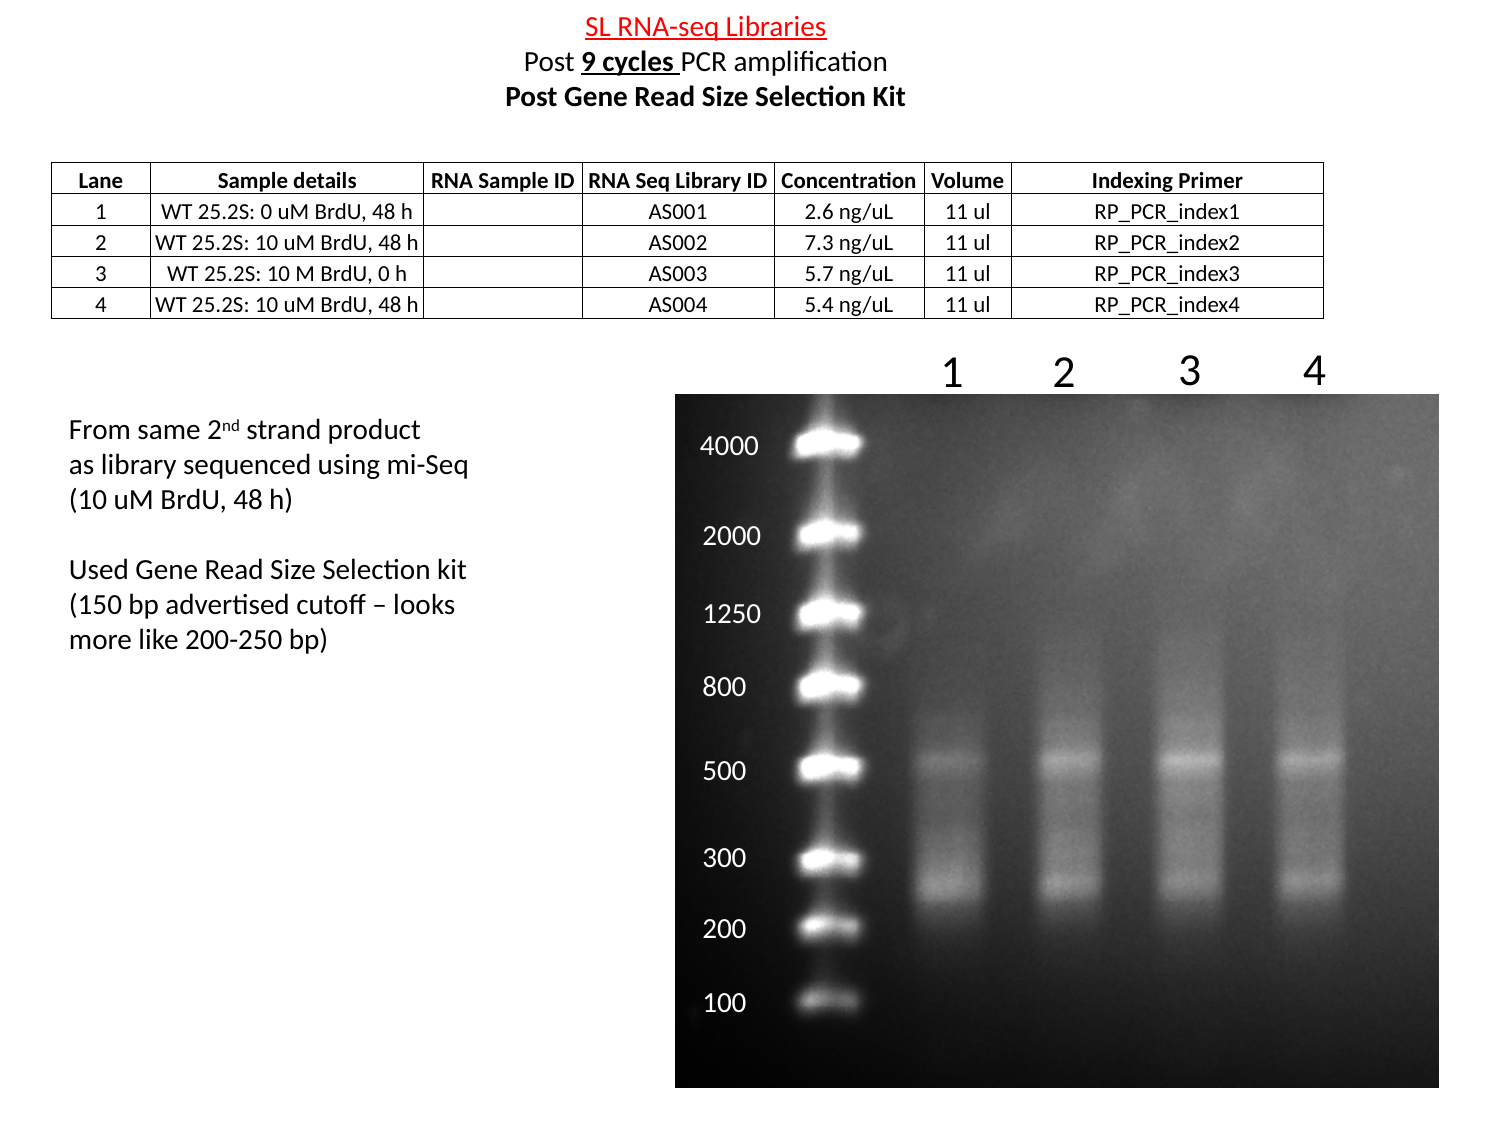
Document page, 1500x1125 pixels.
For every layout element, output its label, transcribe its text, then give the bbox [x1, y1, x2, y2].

table_cell RP_PCR_index1 [1012, 194, 1323, 225]
table_cell RP_PCR_index3 [1012, 257, 1323, 287]
table_cell AS001 [583, 194, 774, 225]
table_header RNA Sample ID [424, 163, 582, 193]
table_cell AS003 [583, 257, 774, 287]
table_cell RP_PCR_index2 [1012, 226, 1323, 256]
table_cell 7.3 ng/uL [775, 226, 924, 256]
table_cell WT 25.2S: 0 uM BrdU, 48 h [151, 194, 423, 225]
table_cell 11 ul [925, 226, 1011, 256]
table_cell 11 ul [925, 288, 1011, 318]
table_cell [424, 226, 582, 256]
table_cell 1 [52, 194, 150, 225]
table_header RNA Seq Library ID [583, 163, 774, 193]
text_box 4 [1288, 332, 1342, 393]
table_cell [424, 194, 582, 225]
text_box From same 2nd strand product as library sequenced using mi-Seq (10 uM BrdU, 48 h) Used Gene Read Size Selection kit (150 bp advertised cutoff – looks more like 200-250 bp) [54, 403, 485, 733]
table_cell 11 ul [925, 194, 1011, 225]
table_header Concentration [775, 163, 924, 193]
text_box 2 [1037, 334, 1091, 393]
table_cell [424, 257, 582, 287]
text_box SL RNA-seq Libraries Post 9 cycles PCR amplification Post Gene Read Size Selection Kit [490, 0, 922, 120]
table_cell WT 25.2S: 10 uM BrdU, 48 h [151, 226, 423, 256]
table_header Indexing Primer [1012, 163, 1323, 193]
text_box 3 [1163, 332, 1217, 393]
table_header Volume [925, 163, 1011, 193]
table_cell AS002 [583, 226, 774, 256]
table_header Sample details [151, 163, 423, 193]
table_cell RP_PCR_index4 [1012, 288, 1323, 318]
table_header Lane [52, 163, 150, 193]
table_cell 2.6 ng/uL [775, 194, 924, 225]
table_cell WT 25.2S: 10 uM BrdU, 48 h [151, 288, 423, 318]
table_cell AS004 [583, 288, 774, 318]
table_cell [424, 288, 582, 318]
table_cell 5.4 ng/uL [775, 288, 924, 318]
table_cell 2 [52, 226, 150, 256]
table_cell 3 [52, 257, 150, 287]
table_cell 5.7 ng/uL [775, 257, 924, 287]
text_box 1 [925, 334, 979, 393]
table_cell 4 [52, 288, 150, 318]
picture [674, 394, 1440, 1088]
table_cell 11 ul [925, 257, 1011, 287]
table_cell WT 25.2S: 10 M BrdU, 0 h [151, 257, 423, 287]
